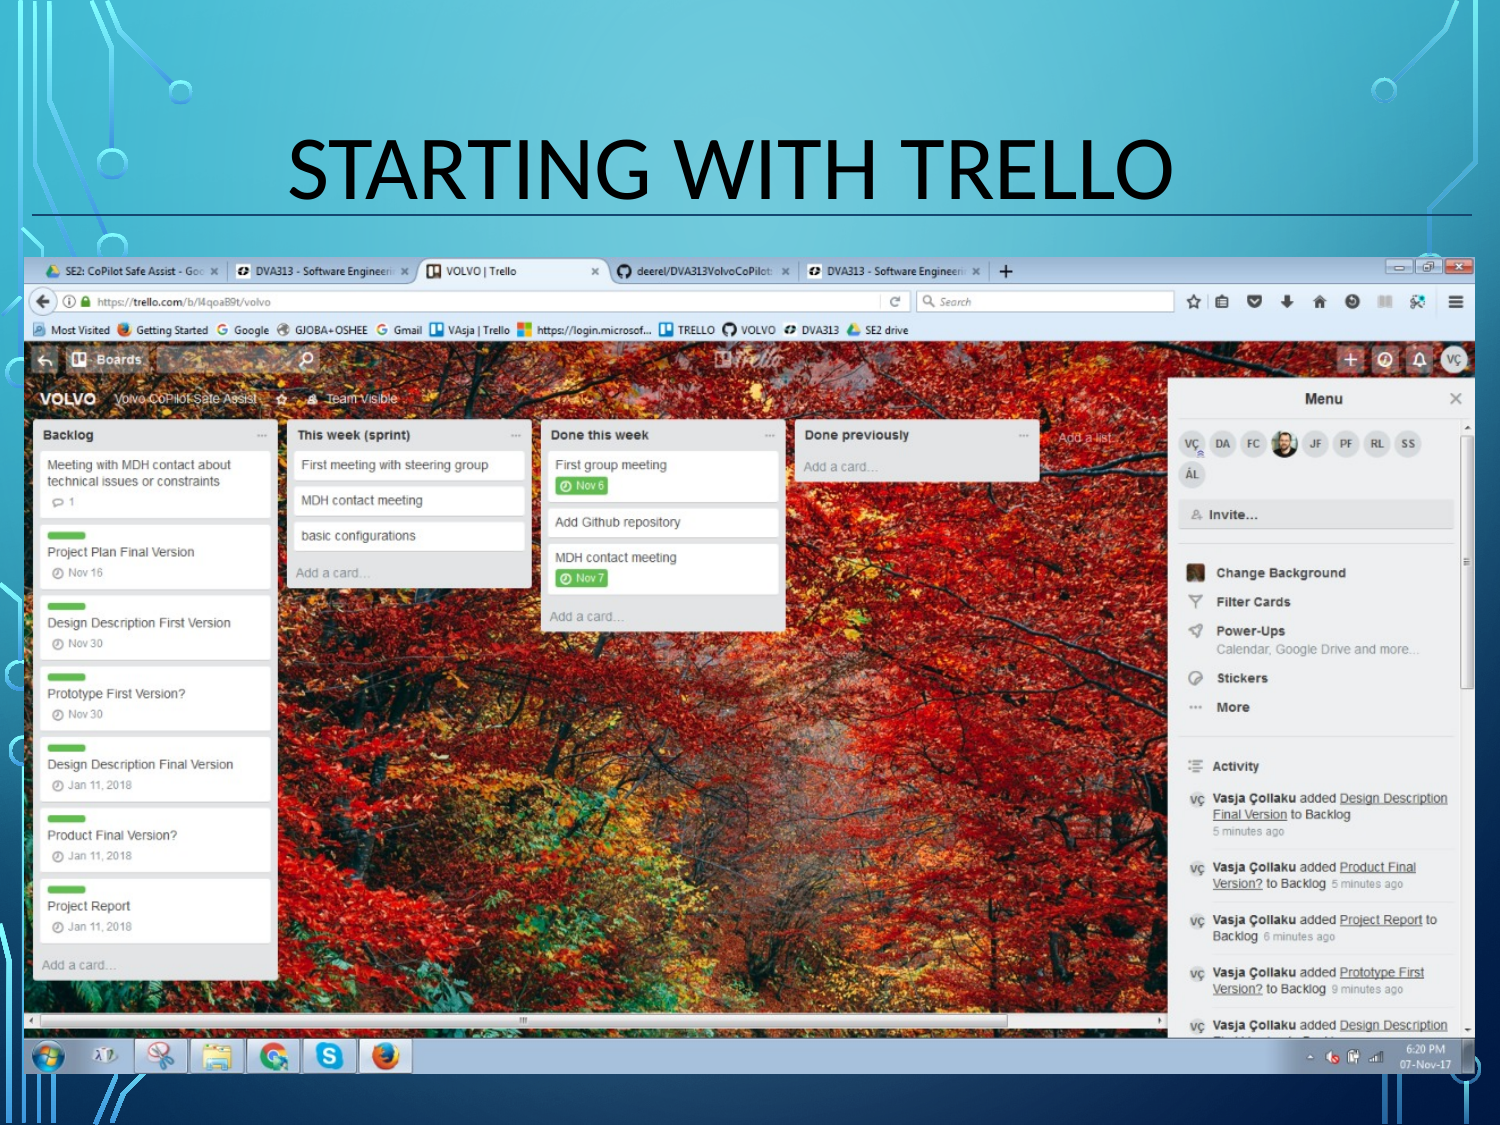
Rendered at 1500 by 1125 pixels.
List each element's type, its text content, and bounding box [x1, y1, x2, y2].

text_box Starting with trello [122, 48, 1341, 214]
text_box Starting with trello [122, 216, 1341, 257]
picture [24, 257, 1476, 1074]
